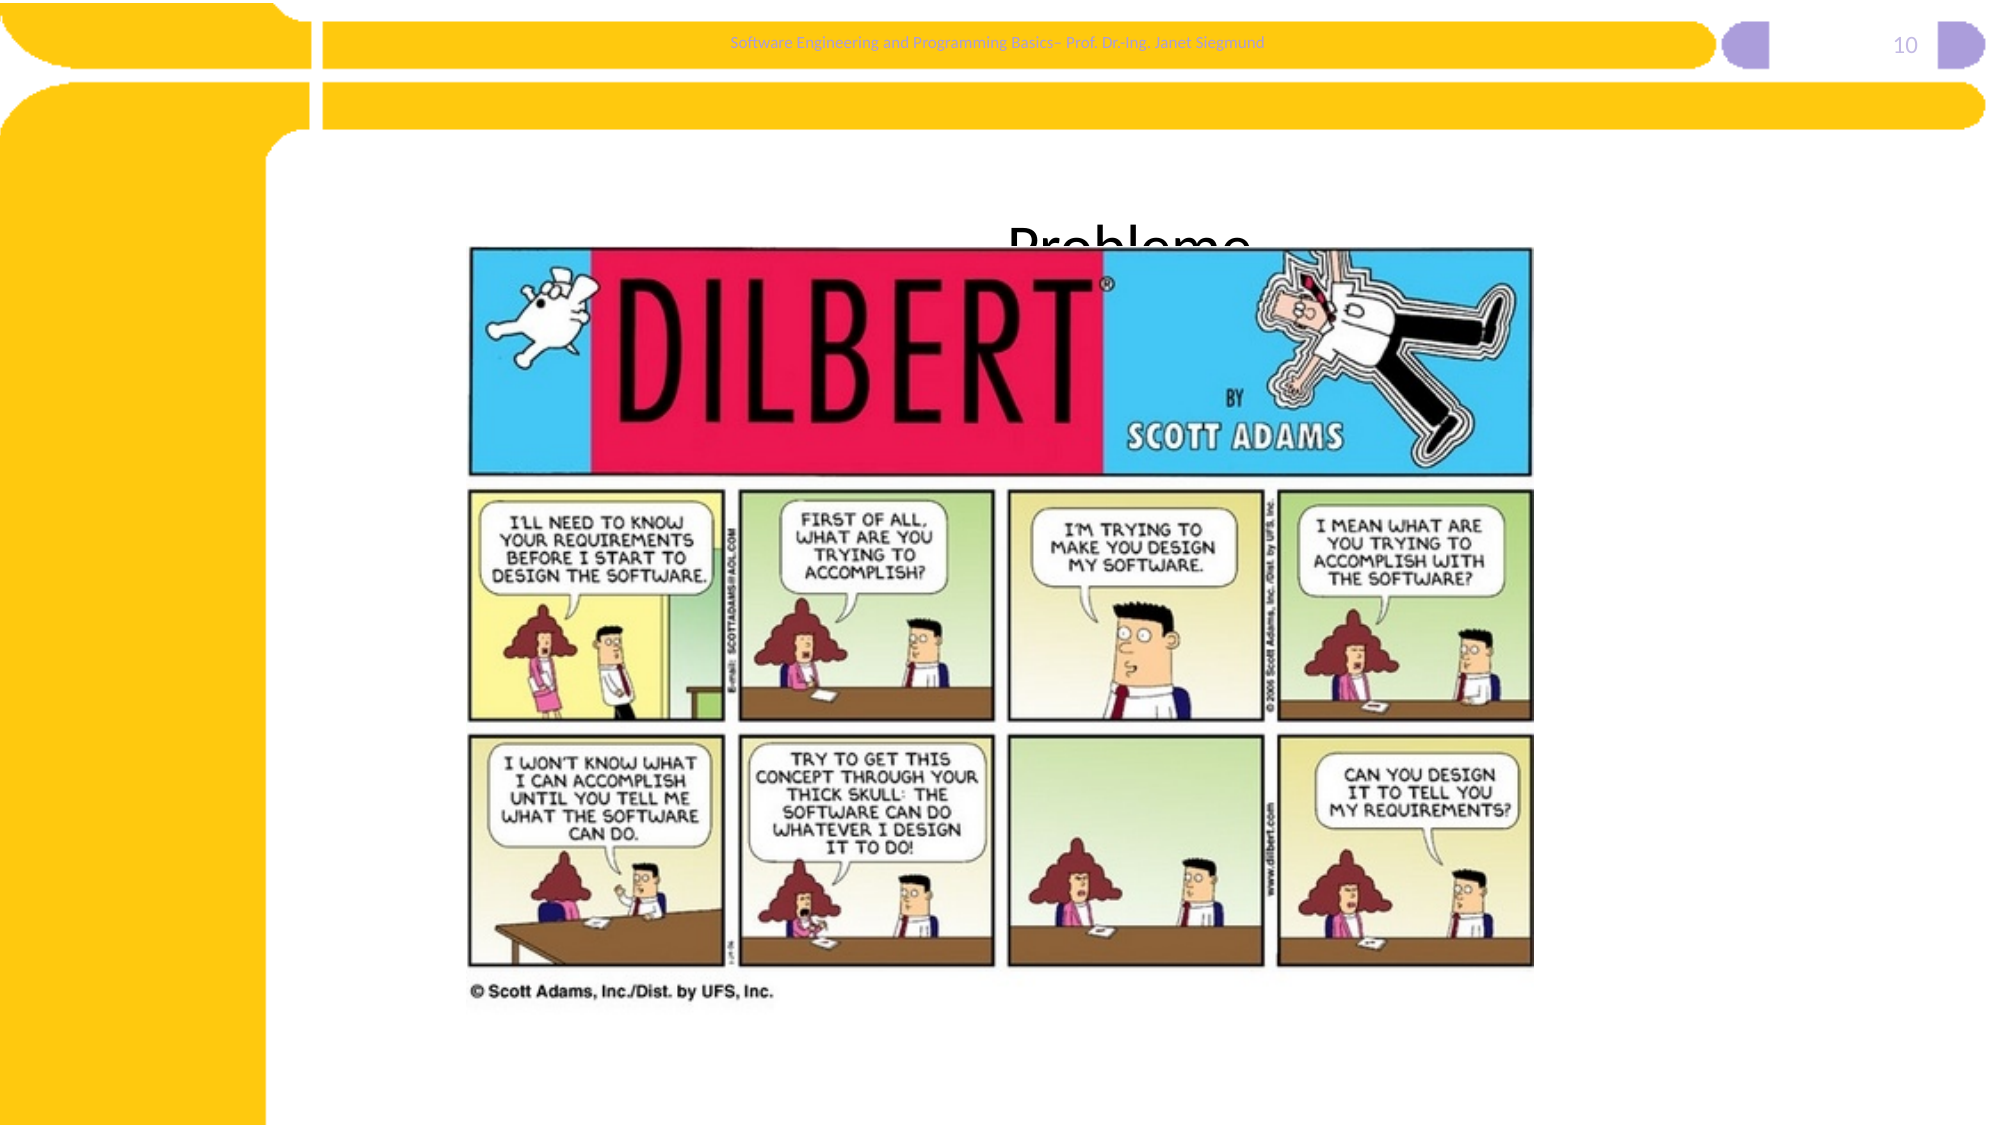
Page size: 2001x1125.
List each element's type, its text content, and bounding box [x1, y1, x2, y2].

picture [0, 3, 1999, 1125]
slide_number 10 [1767, 20, 1934, 67]
title Probleme [267, 149, 1993, 338]
